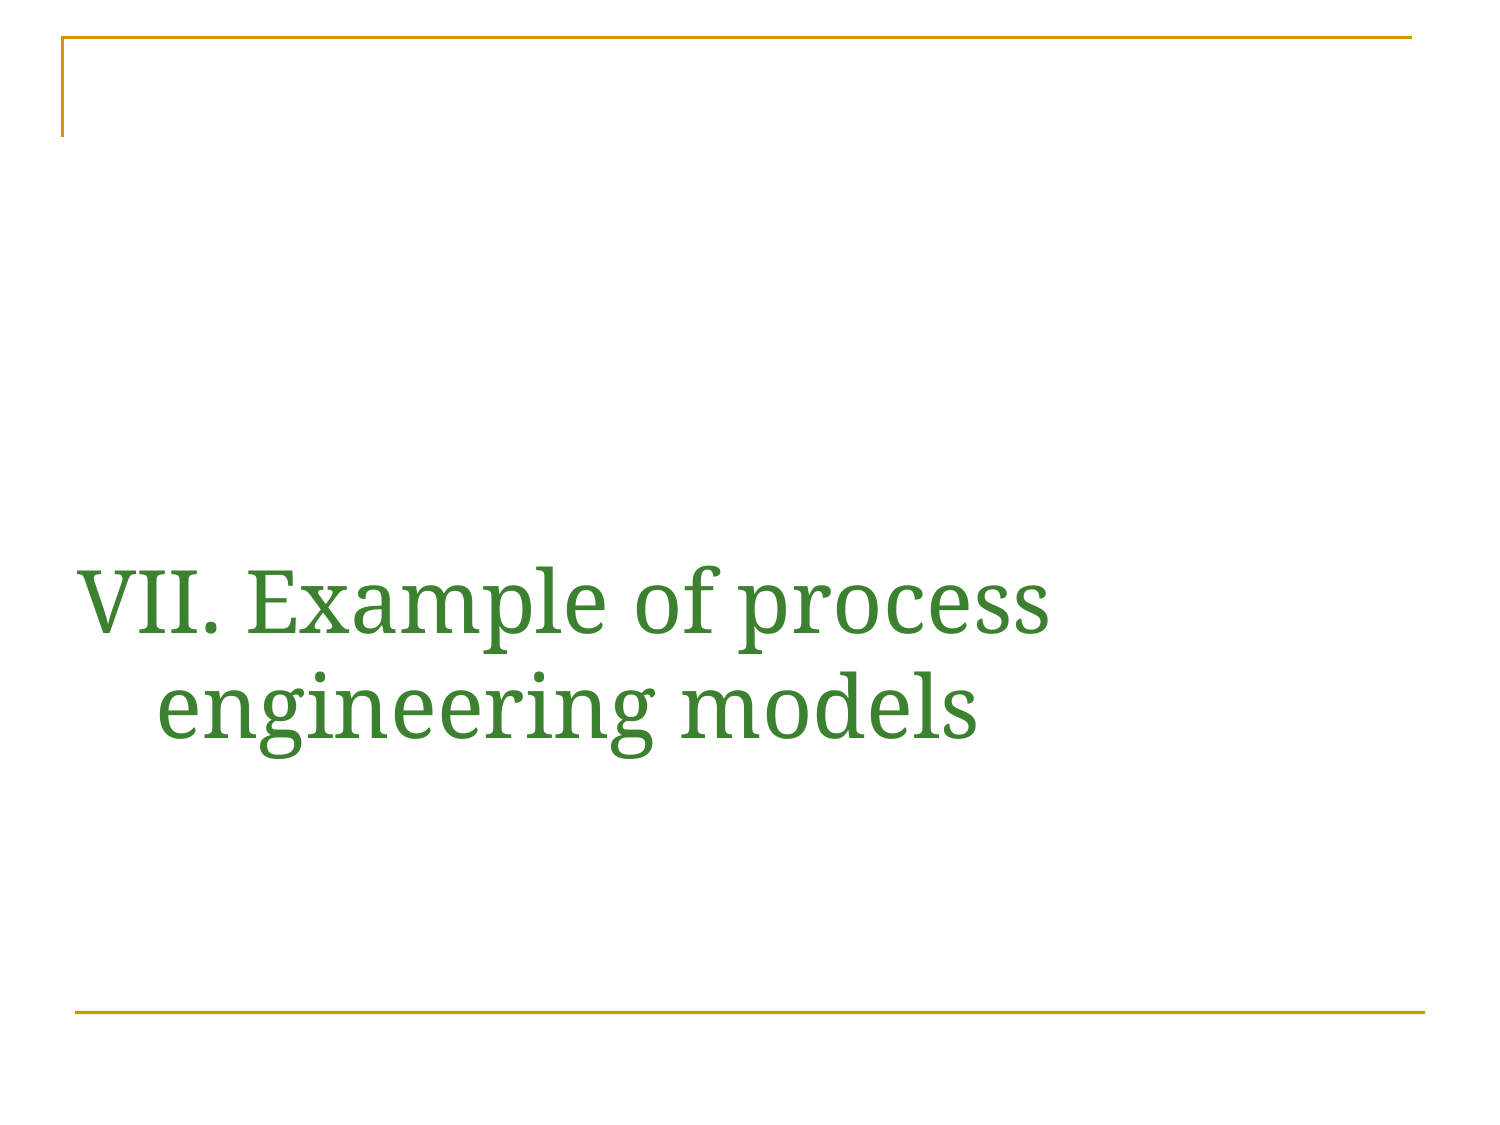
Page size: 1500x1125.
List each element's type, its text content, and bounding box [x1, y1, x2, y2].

title VII. Example of process engineering models [62, 538, 1481, 754]
